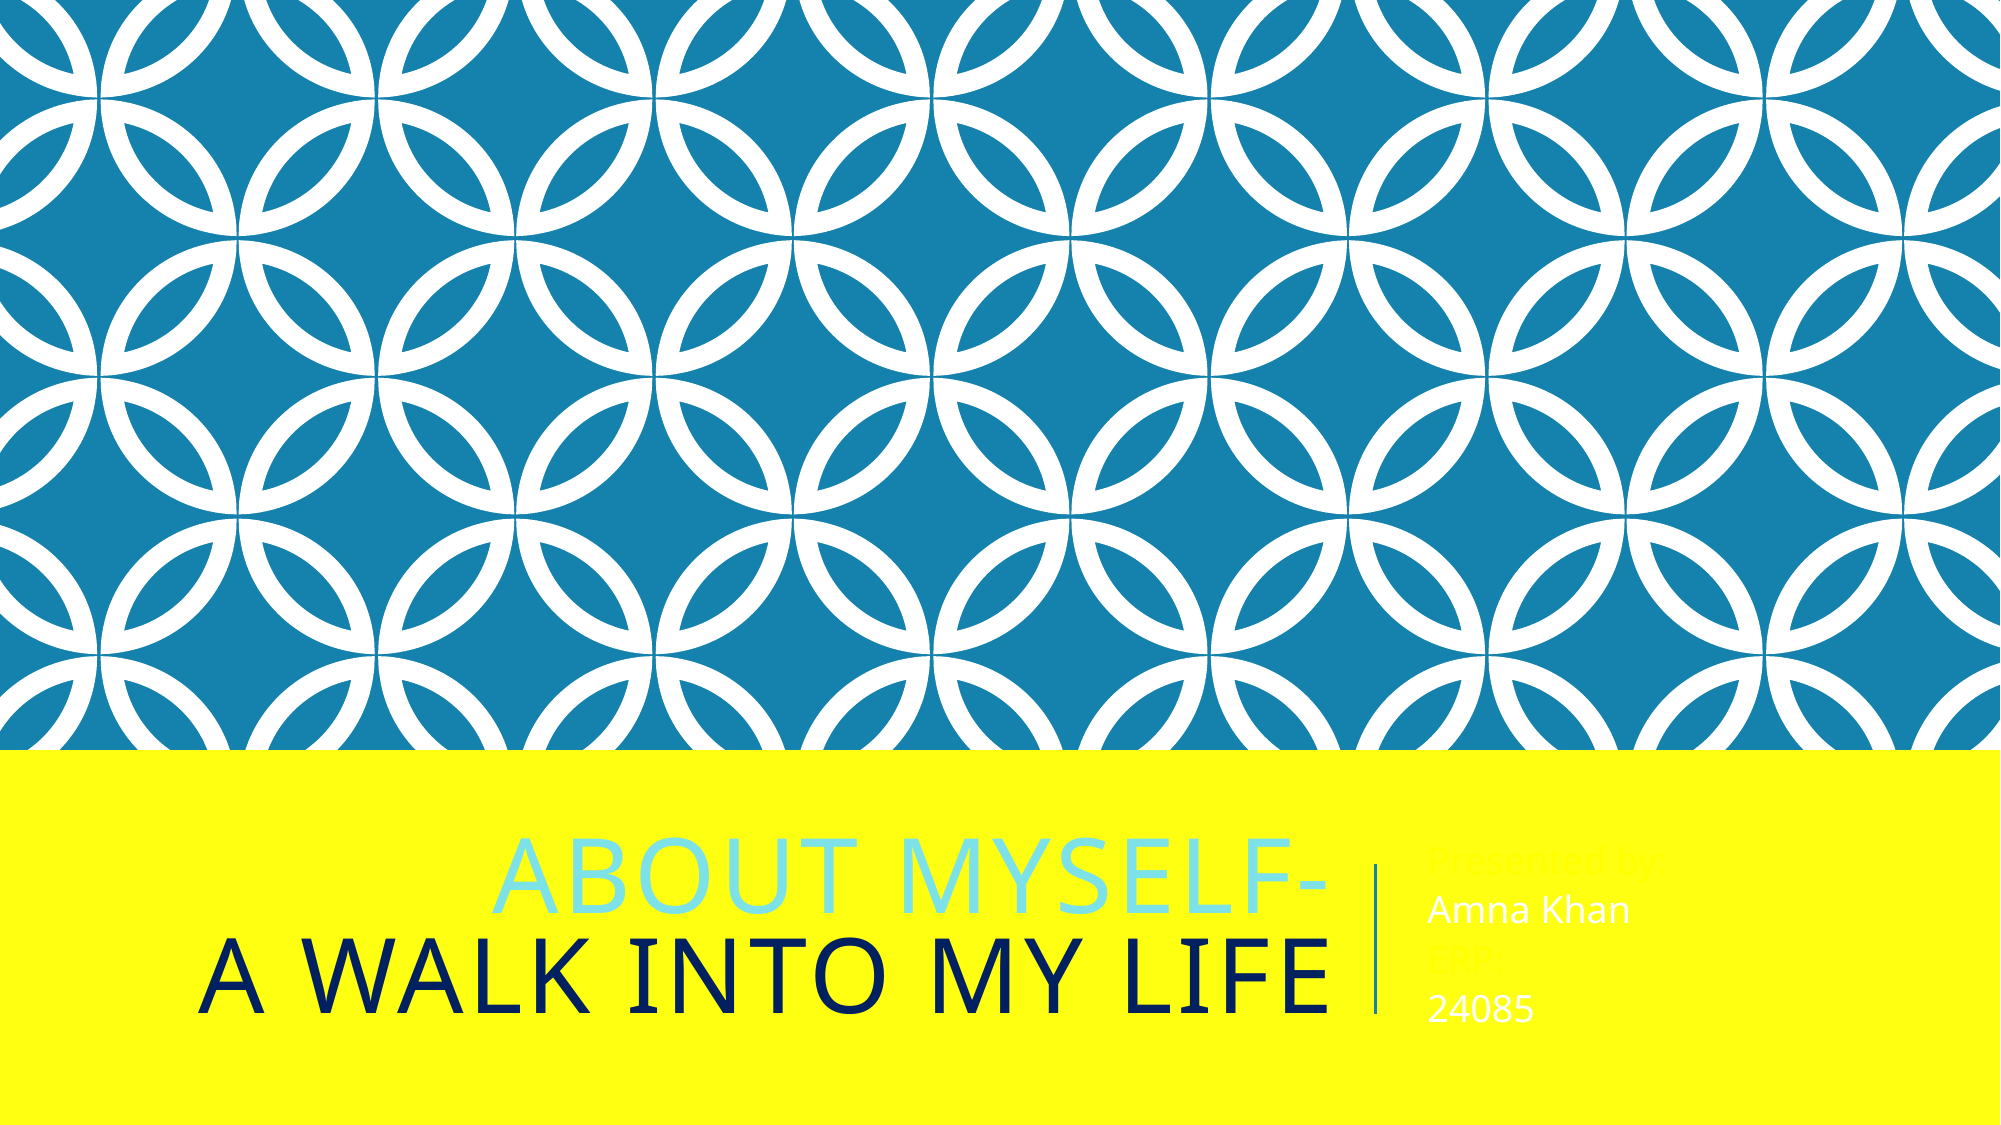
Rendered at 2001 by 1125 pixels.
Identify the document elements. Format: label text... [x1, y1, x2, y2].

subtitle Presented by: Amna Khan ERP: 24085 [1412, 813, 1938, 1054]
title About myself- a walk into my life [75, 813, 1350, 1054]
